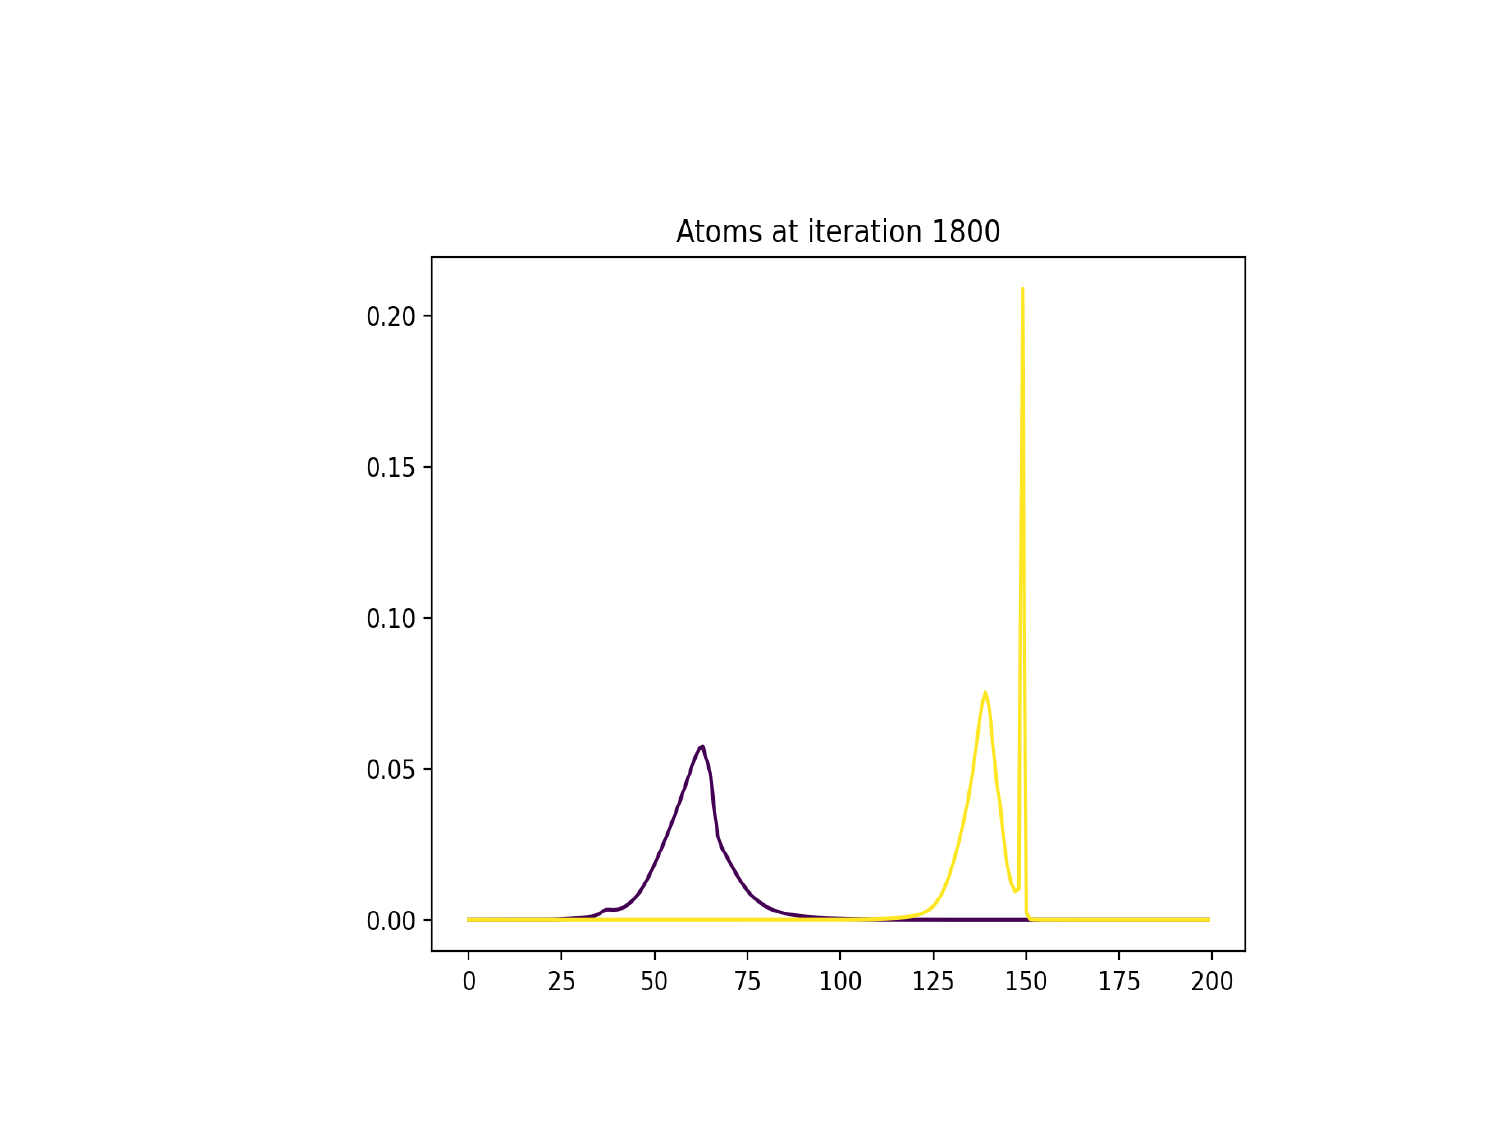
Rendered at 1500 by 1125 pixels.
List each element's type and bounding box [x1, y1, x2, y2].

picture [299, 149, 1351, 1051]
